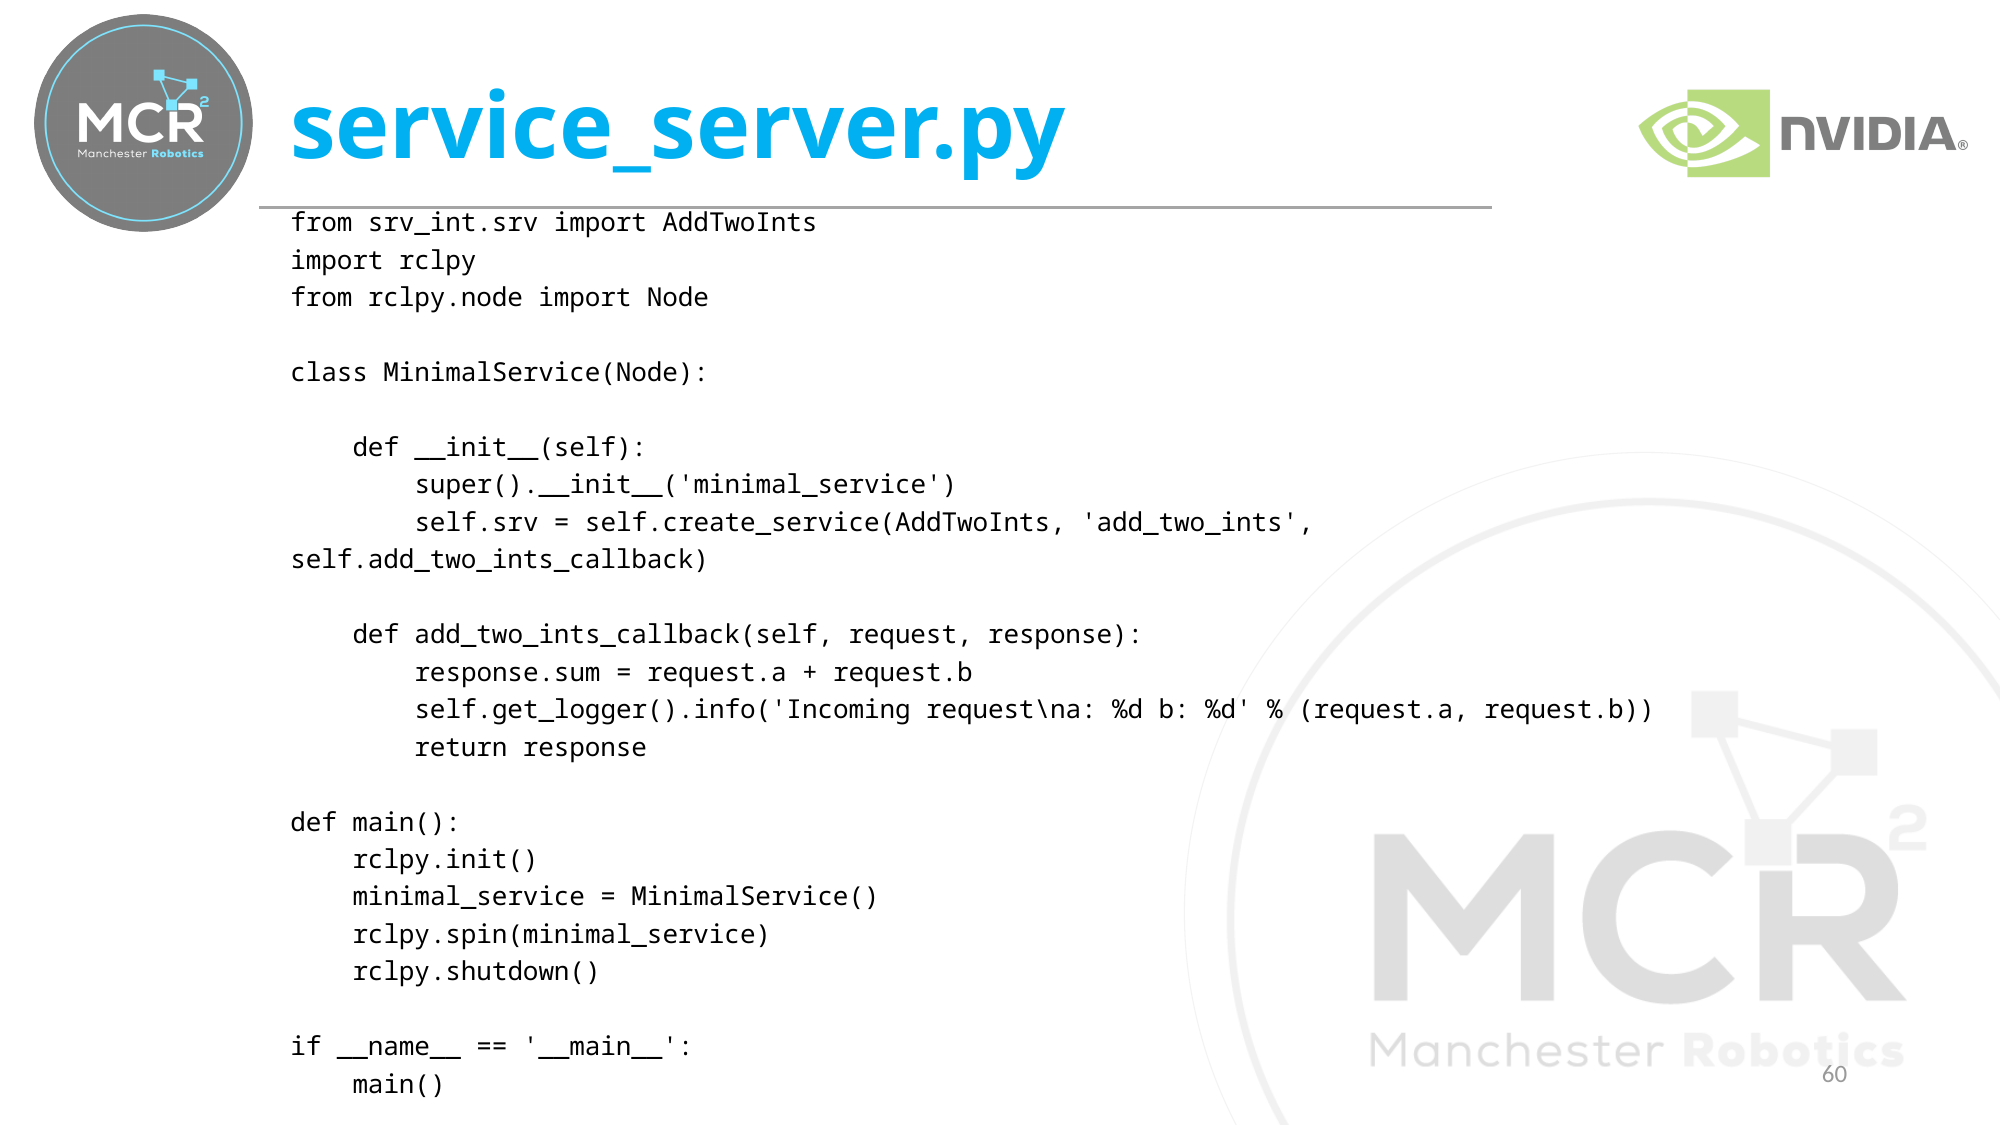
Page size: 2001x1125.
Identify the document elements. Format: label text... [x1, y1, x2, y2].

slide_number 60 [1412, 1042, 1863, 1103]
title service_server.py [275, 19, 1615, 192]
list from srv_int.srv import AddTwoInts import rclpy from rclpy.node import Node class MinimalService(Node): def __init__(self): super().__init__('minimal_service') self.srv = self.create_service(AddTwoInts, 'add_two_ints', self.add_two_ints_callback) def add_two_ints_callback(self, request, response): response.sum = request.a + request.b self.get_logger().info('Incoming request\na: %d b: %d' % (request.a, request.b)) return response def main(): rclpy.init() minimal_service = MinimalService() rclpy.spin(minimal_service) rclpy.shutdown() if __name__ == '__main__': main() [275, 192, 1725, 1077]
